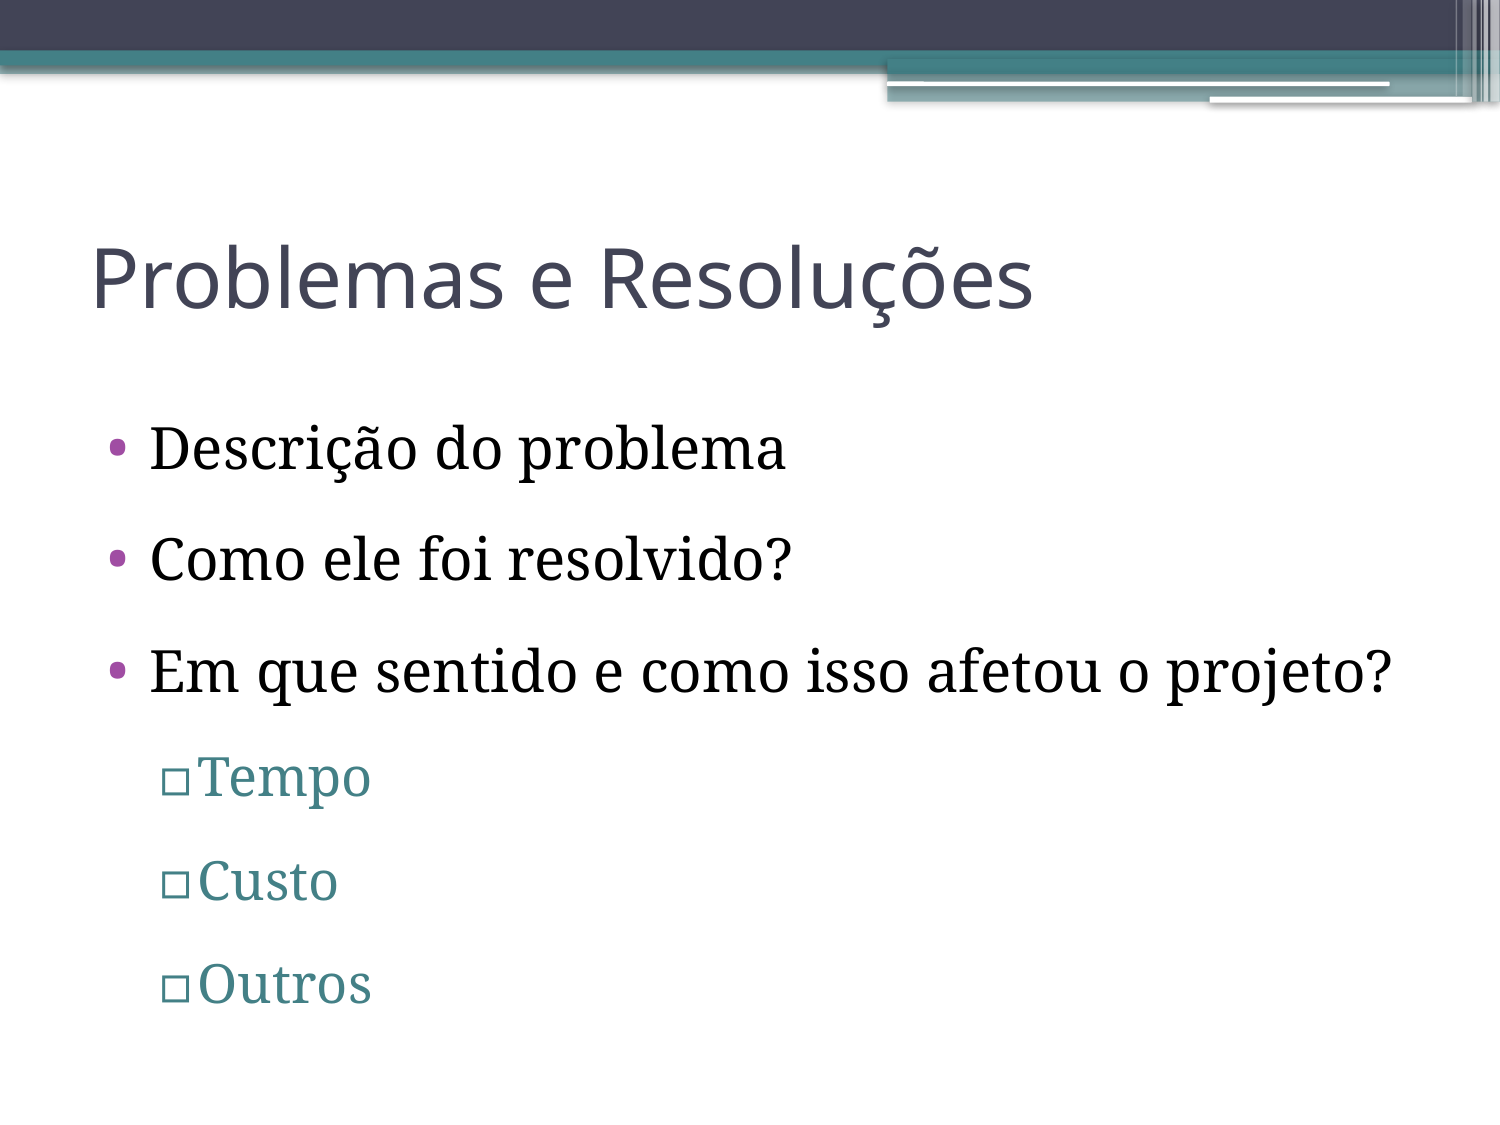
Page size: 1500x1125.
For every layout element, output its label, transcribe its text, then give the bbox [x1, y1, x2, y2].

list Descrição do problema Como ele foi resolvido? Em que sentido e como isso afetou o projeto? Tempo Custo Outros [75, 368, 1425, 1079]
title Problemas e Resoluções [75, 187, 1425, 363]
